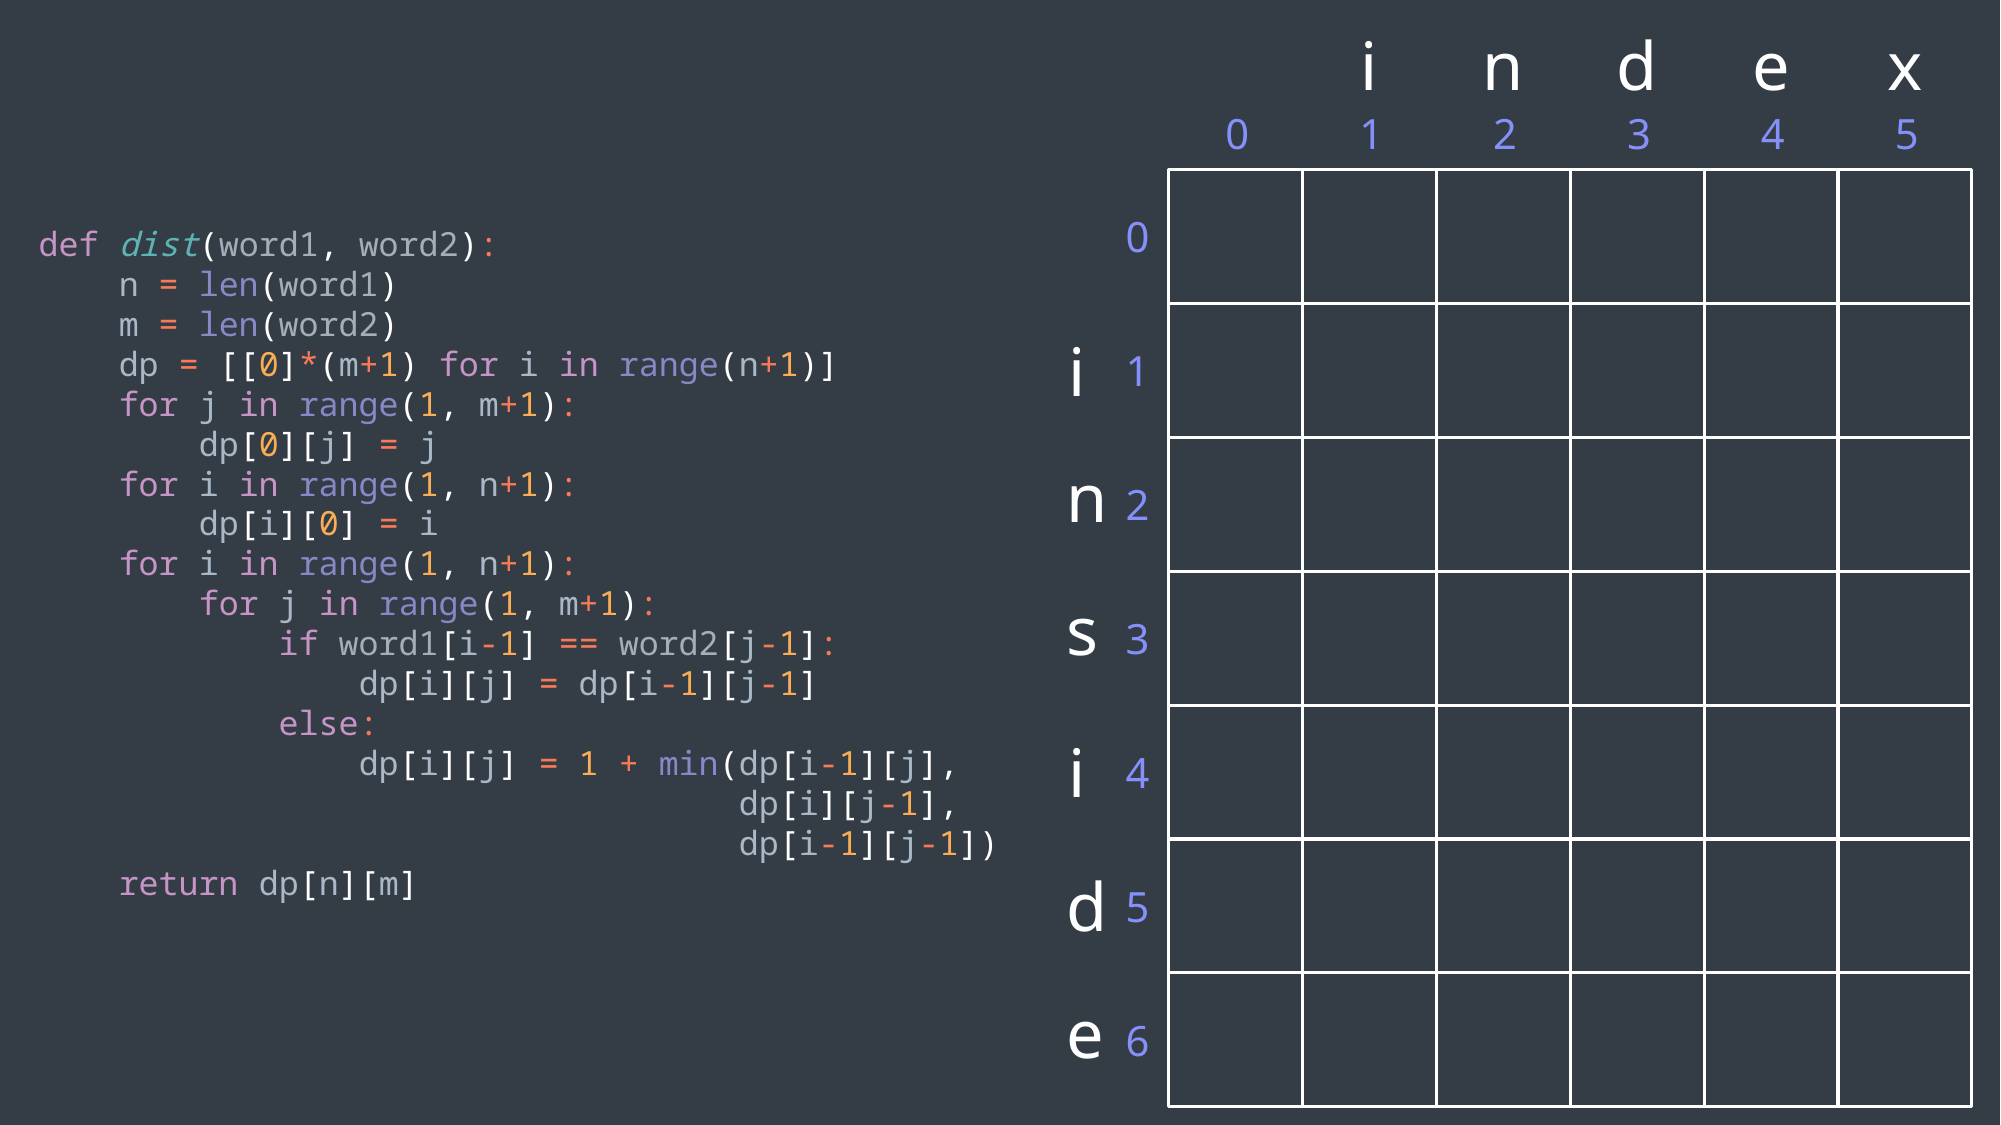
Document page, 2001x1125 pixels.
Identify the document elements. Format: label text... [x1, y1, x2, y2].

text_box [1838, 972, 1972, 1107]
text_box [1704, 571, 1838, 705]
text_box 1 [1344, 111, 1395, 165]
text_box [1168, 972, 1302, 1107]
text_box 4 [1746, 111, 1797, 165]
text_box 2 [1110, 471, 1161, 537]
text_box [1168, 571, 1302, 705]
text_box [1168, 705, 1302, 838]
text_box [1704, 169, 1838, 303]
text_box i [1051, 322, 1102, 418]
text_box n [1460, 16, 1547, 111]
text_box [1302, 169, 1436, 303]
text_box d [1594, 16, 1680, 111]
text_box i [1051, 723, 1102, 819]
text_box x [1862, 16, 1948, 111]
text_box [1168, 437, 1302, 571]
text_box [1168, 838, 1302, 972]
text_box def dist(word1, word2): n = len(word1) m = len(word2) dp = [[0]*(m+1) for i in range(n+1)] for j in range(1, m+1): dp[0][j] = j for i in range(1, n+1): dp[i][0] = i for i in range(1, n+1): for j in range(1, m+1): if word1[i-1] == word2[j-1]: dp[i][j] = dp[i-1][j-1] else: dp[i][j] = 1 + min(dp[i-1][j], dp[i][j-1], dp[i-1][j-1]) return dp[n][m] [23, 215, 1014, 910]
text_box [1436, 838, 1570, 972]
text_box [1302, 972, 1436, 1107]
text_box [1302, 437, 1436, 571]
text_box [1168, 303, 1302, 437]
text_box [1704, 303, 1838, 437]
text_box 4 [1110, 739, 1161, 804]
text_box [1570, 838, 1704, 972]
text_box [1838, 571, 1972, 705]
text_box e [1728, 16, 1814, 111]
text_box [1302, 838, 1436, 972]
text_box [1436, 437, 1570, 571]
text_box [1436, 303, 1570, 437]
text_box [1168, 169, 1302, 303]
text_box 3 [1612, 111, 1663, 165]
text_box [1704, 705, 1838, 838]
text_box [1838, 838, 1972, 972]
text_box [1838, 303, 1972, 437]
text_box [1570, 303, 1704, 437]
text_box 0 [1210, 100, 1261, 165]
text_box [1436, 705, 1570, 838]
text_box [1838, 169, 1972, 303]
text_box [1570, 705, 1704, 838]
text_box [1302, 705, 1436, 838]
text_box [1302, 303, 1436, 437]
text_box 1 [1110, 337, 1161, 403]
text_box [1570, 972, 1704, 1107]
text_box [1436, 571, 1570, 705]
text_box [1436, 972, 1570, 1107]
text_box 5 [1879, 111, 1930, 165]
text_box 2 [1478, 111, 1529, 165]
text_box [1570, 169, 1704, 303]
text_box [1302, 571, 1436, 705]
text_box 3 [1110, 605, 1161, 671]
text_box [1570, 571, 1704, 705]
text_box [1704, 437, 1838, 571]
text_box [1838, 705, 1972, 838]
text_box 0 [1110, 203, 1161, 269]
text_box 6 [1110, 1006, 1161, 1072]
text_box 5 [1110, 873, 1161, 938]
text_box n [1051, 448, 1102, 543]
text_box [1704, 838, 1838, 972]
text_box [1704, 972, 1838, 1107]
text_box [1570, 437, 1704, 571]
text_box [1838, 437, 1972, 571]
text_box e [1051, 984, 1102, 1080]
text_box d [1051, 857, 1102, 953]
text_box [1436, 169, 1570, 303]
text_box i [1344, 16, 1395, 111]
text_box s [1051, 581, 1102, 677]
